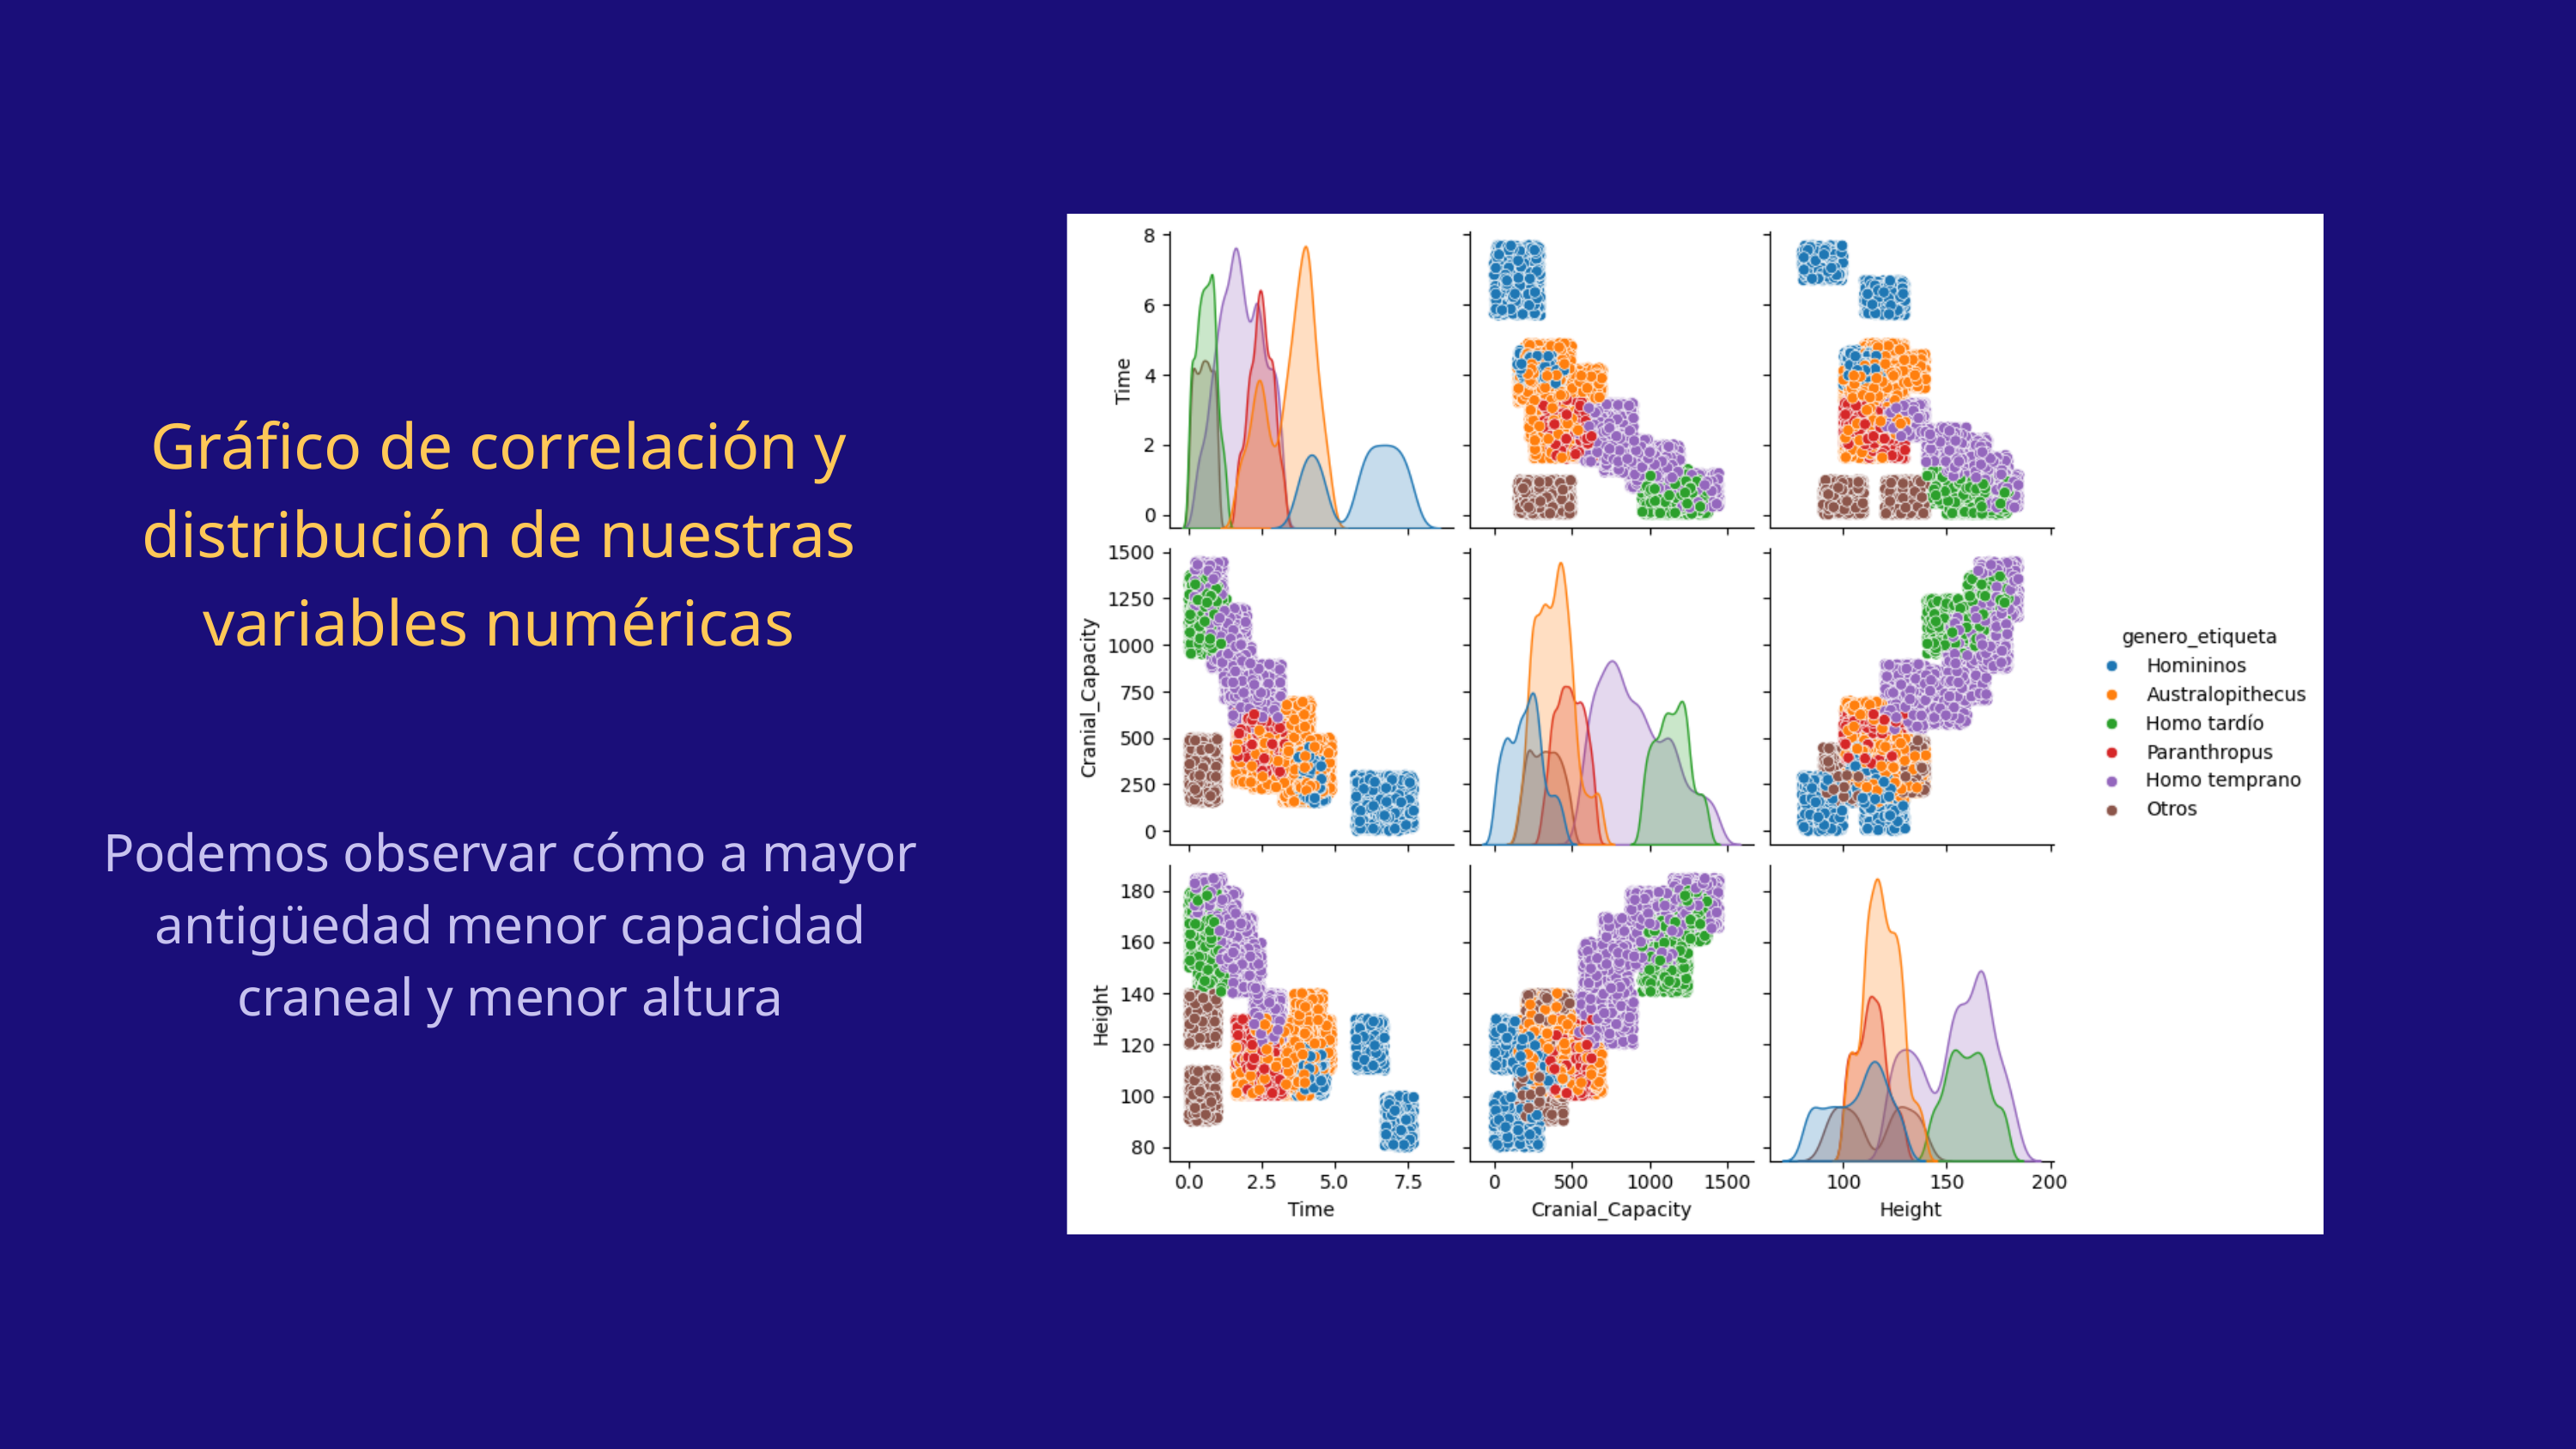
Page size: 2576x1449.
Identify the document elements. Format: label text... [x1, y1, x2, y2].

text_box Podemos observar cómo a mayor antigüedad menor capacidad craneal y menor altura [96, 809, 925, 1027]
text_box [1066, 214, 2324, 1234]
text_box Gráfico de correlación y distribución de nuestras variables numéricas [73, 393, 925, 658]
